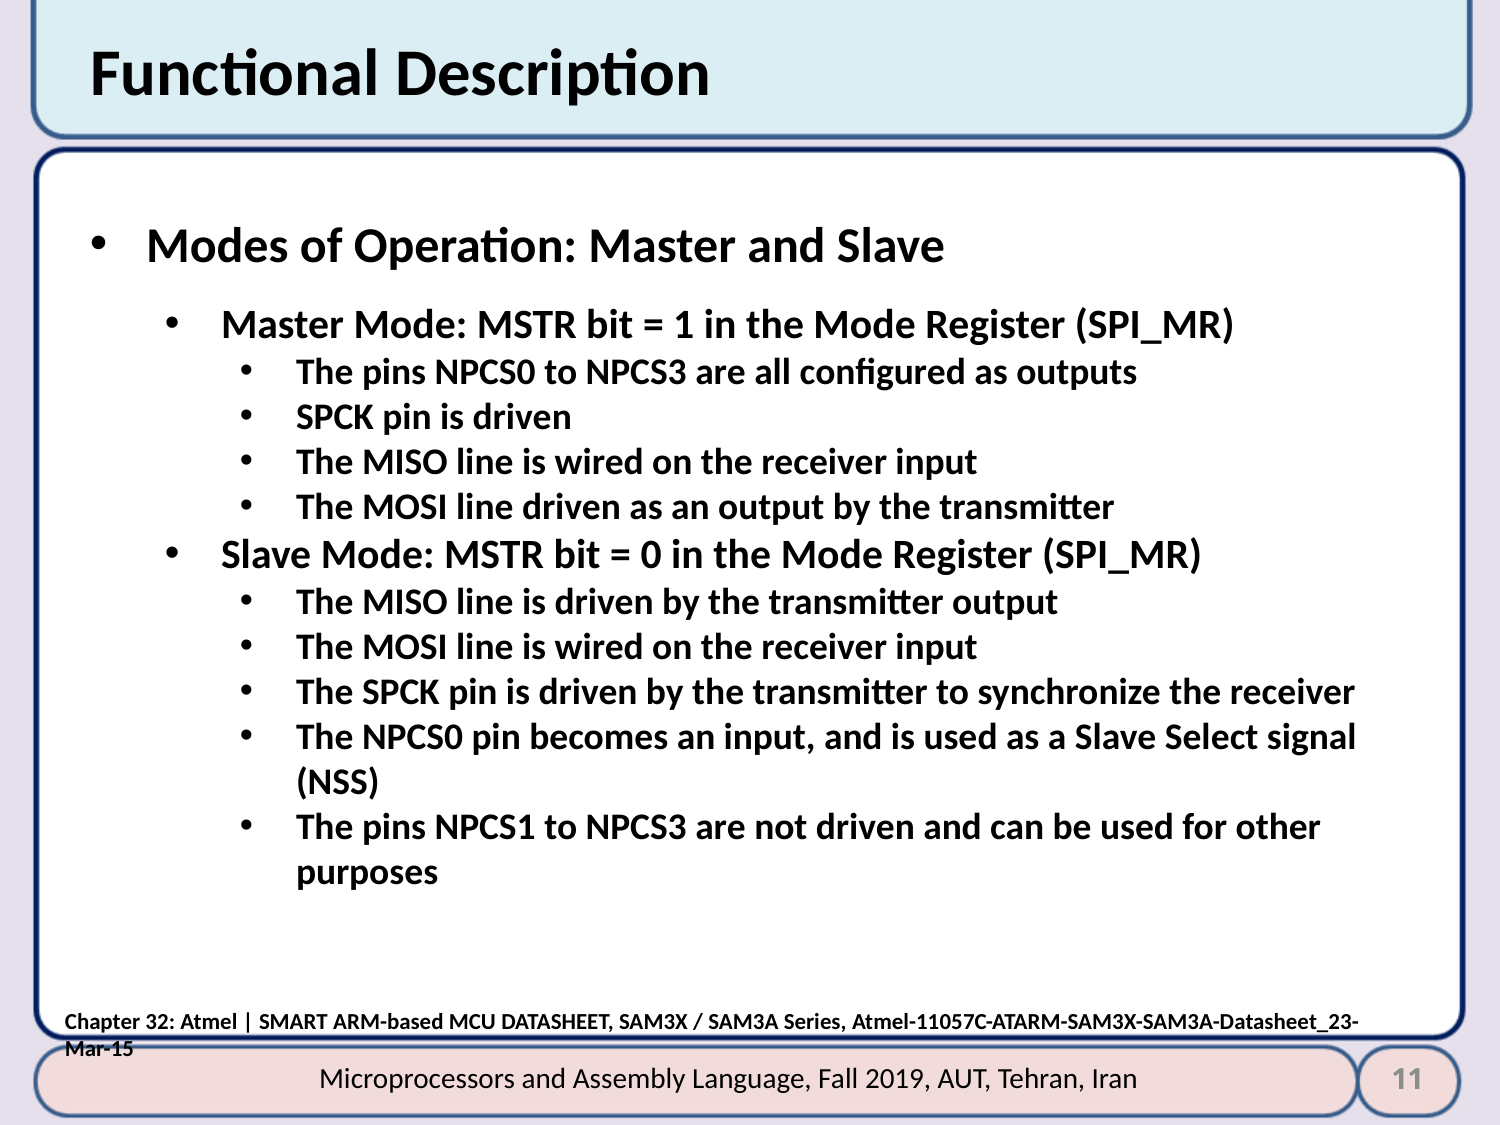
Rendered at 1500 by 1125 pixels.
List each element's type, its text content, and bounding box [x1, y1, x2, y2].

text_box Chapter 32: Atmel | SMART ARM-based MCU DATASHEET, SAM3X / SAM3A Series, Atmel-11057C-ATARM-SAM3X-SAM3A-Datasheet_23-Mar-15 [49, 999, 1413, 1069]
picture [0, 0, 1500, 1125]
text_box Microprocessors and Assembly Language, Fall 2019, AUT, Tehran, Iran [162, 1069, 1288, 1102]
title Functional Description [75, 0, 1425, 138]
slide_number 11 [1363, 1049, 1453, 1110]
text_box Modes of Operation: Master and Slave Master Mode: MSTR bit = 1 in the Mode Register (SPI_MR) The pins NPCS0 to NPCS3 are all configured as outputs SPCK pin is driven The MISO line is wired on the receiver input The MOSI line driven as an output by the transmitter Slave Mode: MSTR bit = 0 in the Mode Register (SPI_MR) The MISO line is driven by the transmitter output The MOSI line is wired on the receiver input The SPCK pin is driven by the transmitter to synchronize the receiver The NPCS0 pin becomes an input, and is used as a Slave Select signal (NSS) The pins NPCS1 to NPCS3 are not driven and can be used for other purposes [75, 174, 1463, 1000]
